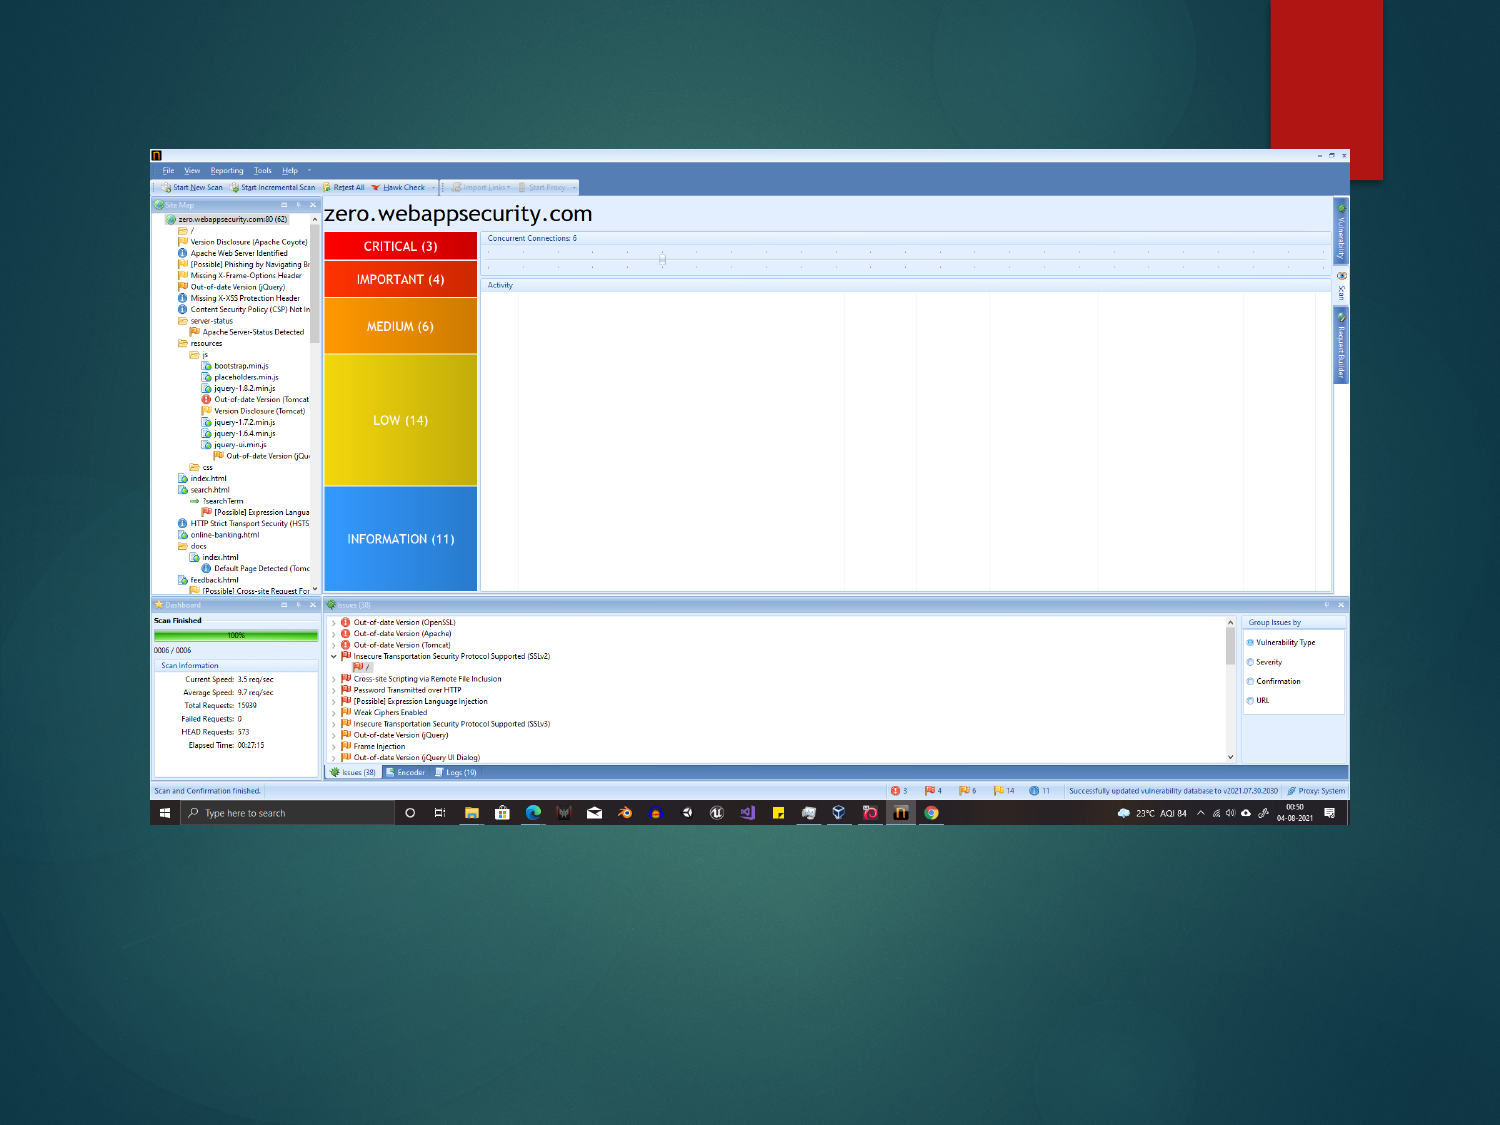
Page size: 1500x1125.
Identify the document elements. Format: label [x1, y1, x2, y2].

picture [149, 149, 1351, 826]
